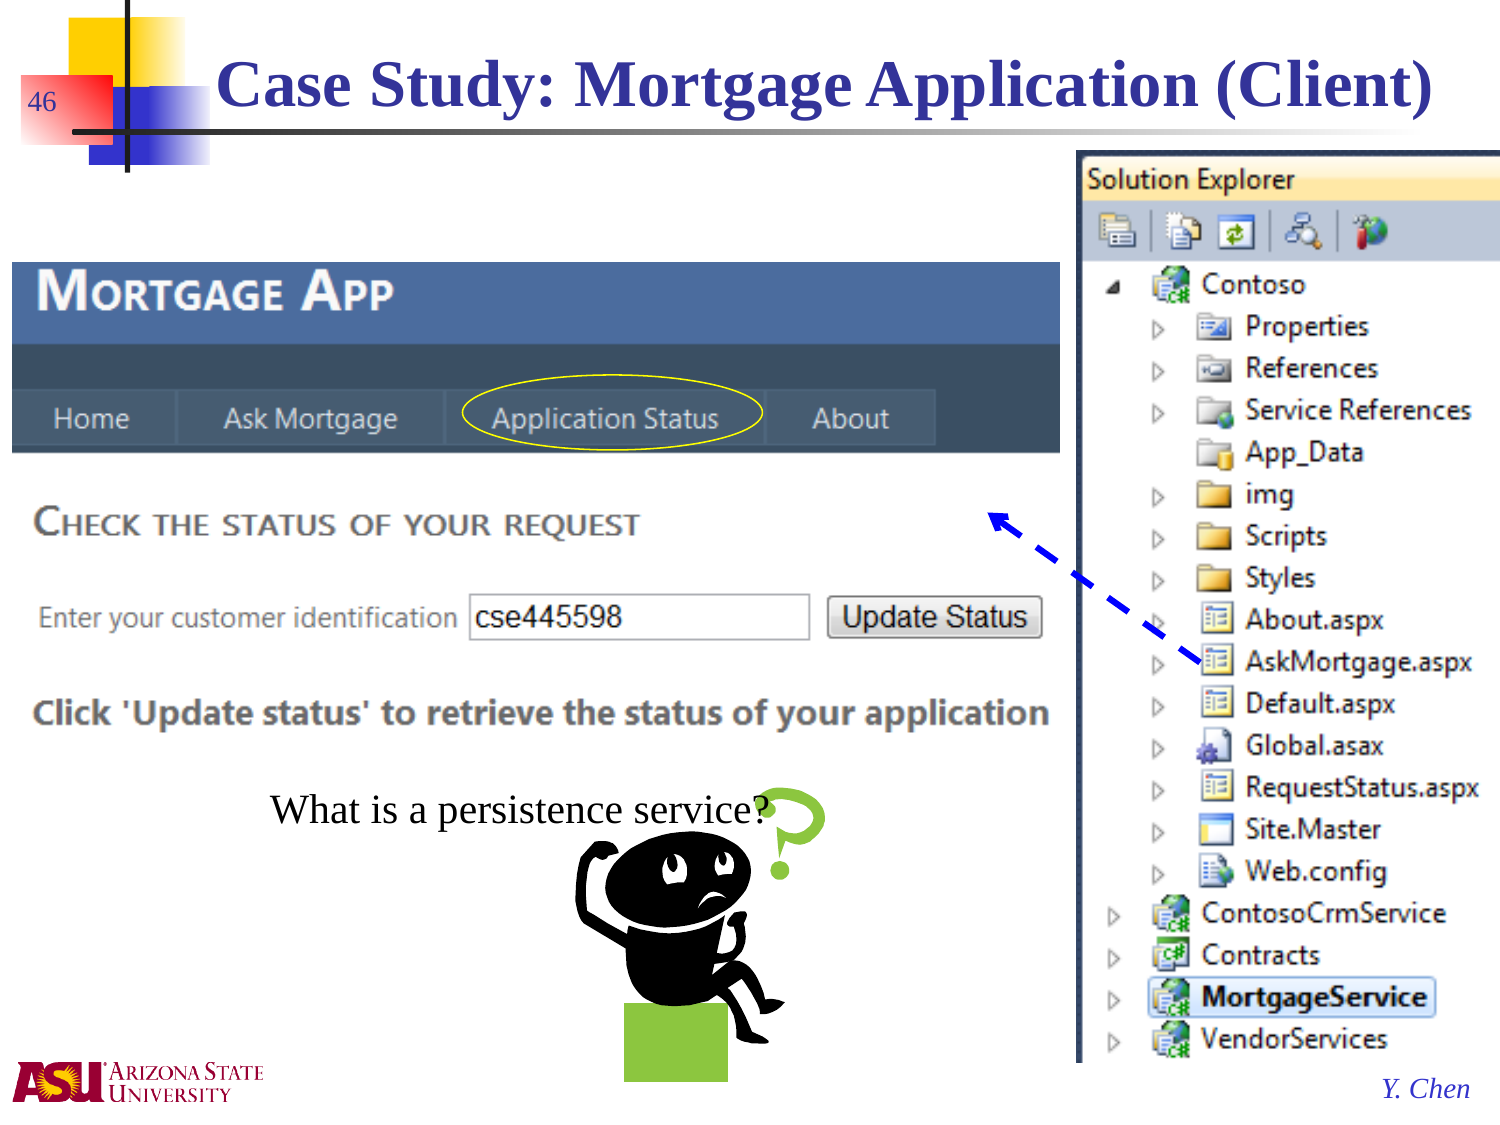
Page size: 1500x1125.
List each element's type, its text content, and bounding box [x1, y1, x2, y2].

picture [12, 1062, 263, 1102]
picture [575, 787, 826, 1083]
picture [12, 262, 1061, 746]
slide_number 46 [12, 49, 131, 126]
picture [1076, 149, 1500, 1063]
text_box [987, 512, 1201, 663]
title Case Study: Mortgage Application (Client) [200, 24, 1488, 128]
text_box What is a persistence service? [255, 774, 786, 840]
